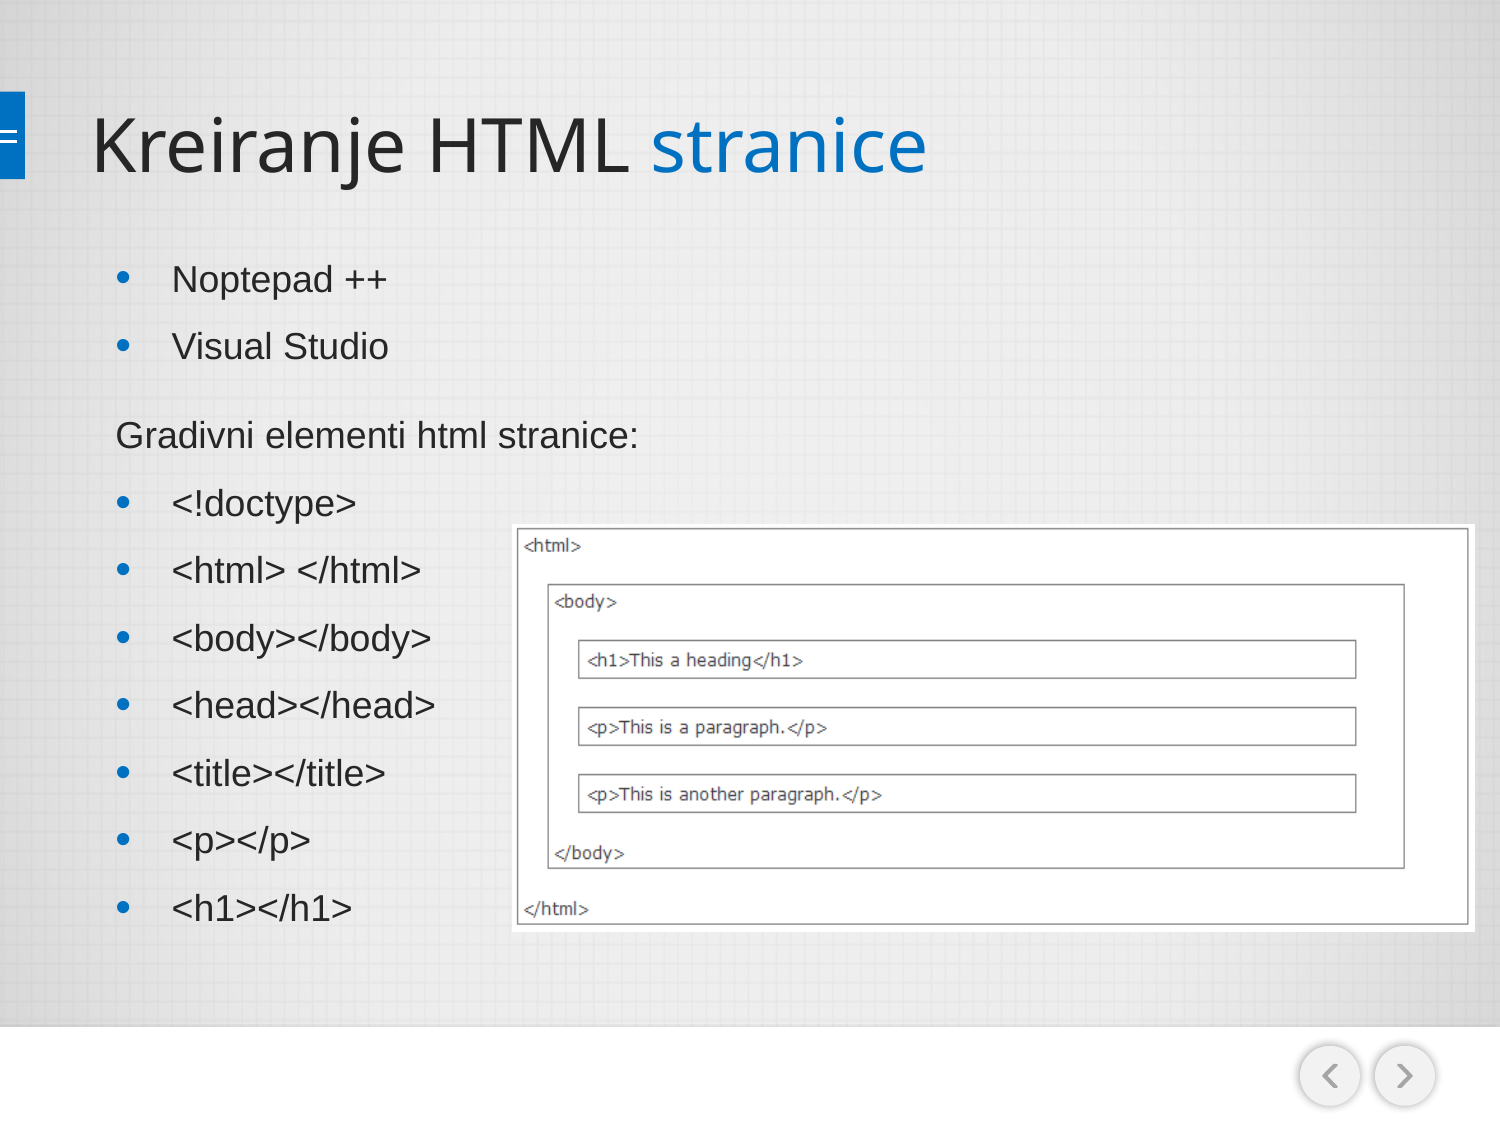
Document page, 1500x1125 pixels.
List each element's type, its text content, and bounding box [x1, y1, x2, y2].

title Kreiranje HTML stranice [75, 95, 1325, 189]
picture [0, 0, 1500, 1026]
text_box Gradivni elementi html stranice: <!doctype> <html> </html> <body></body> <head></head> <title></title> <p></p> <h1></h1> [100, 336, 701, 975]
text_box Noptepad ++ Visual Studio [100, 224, 701, 300]
